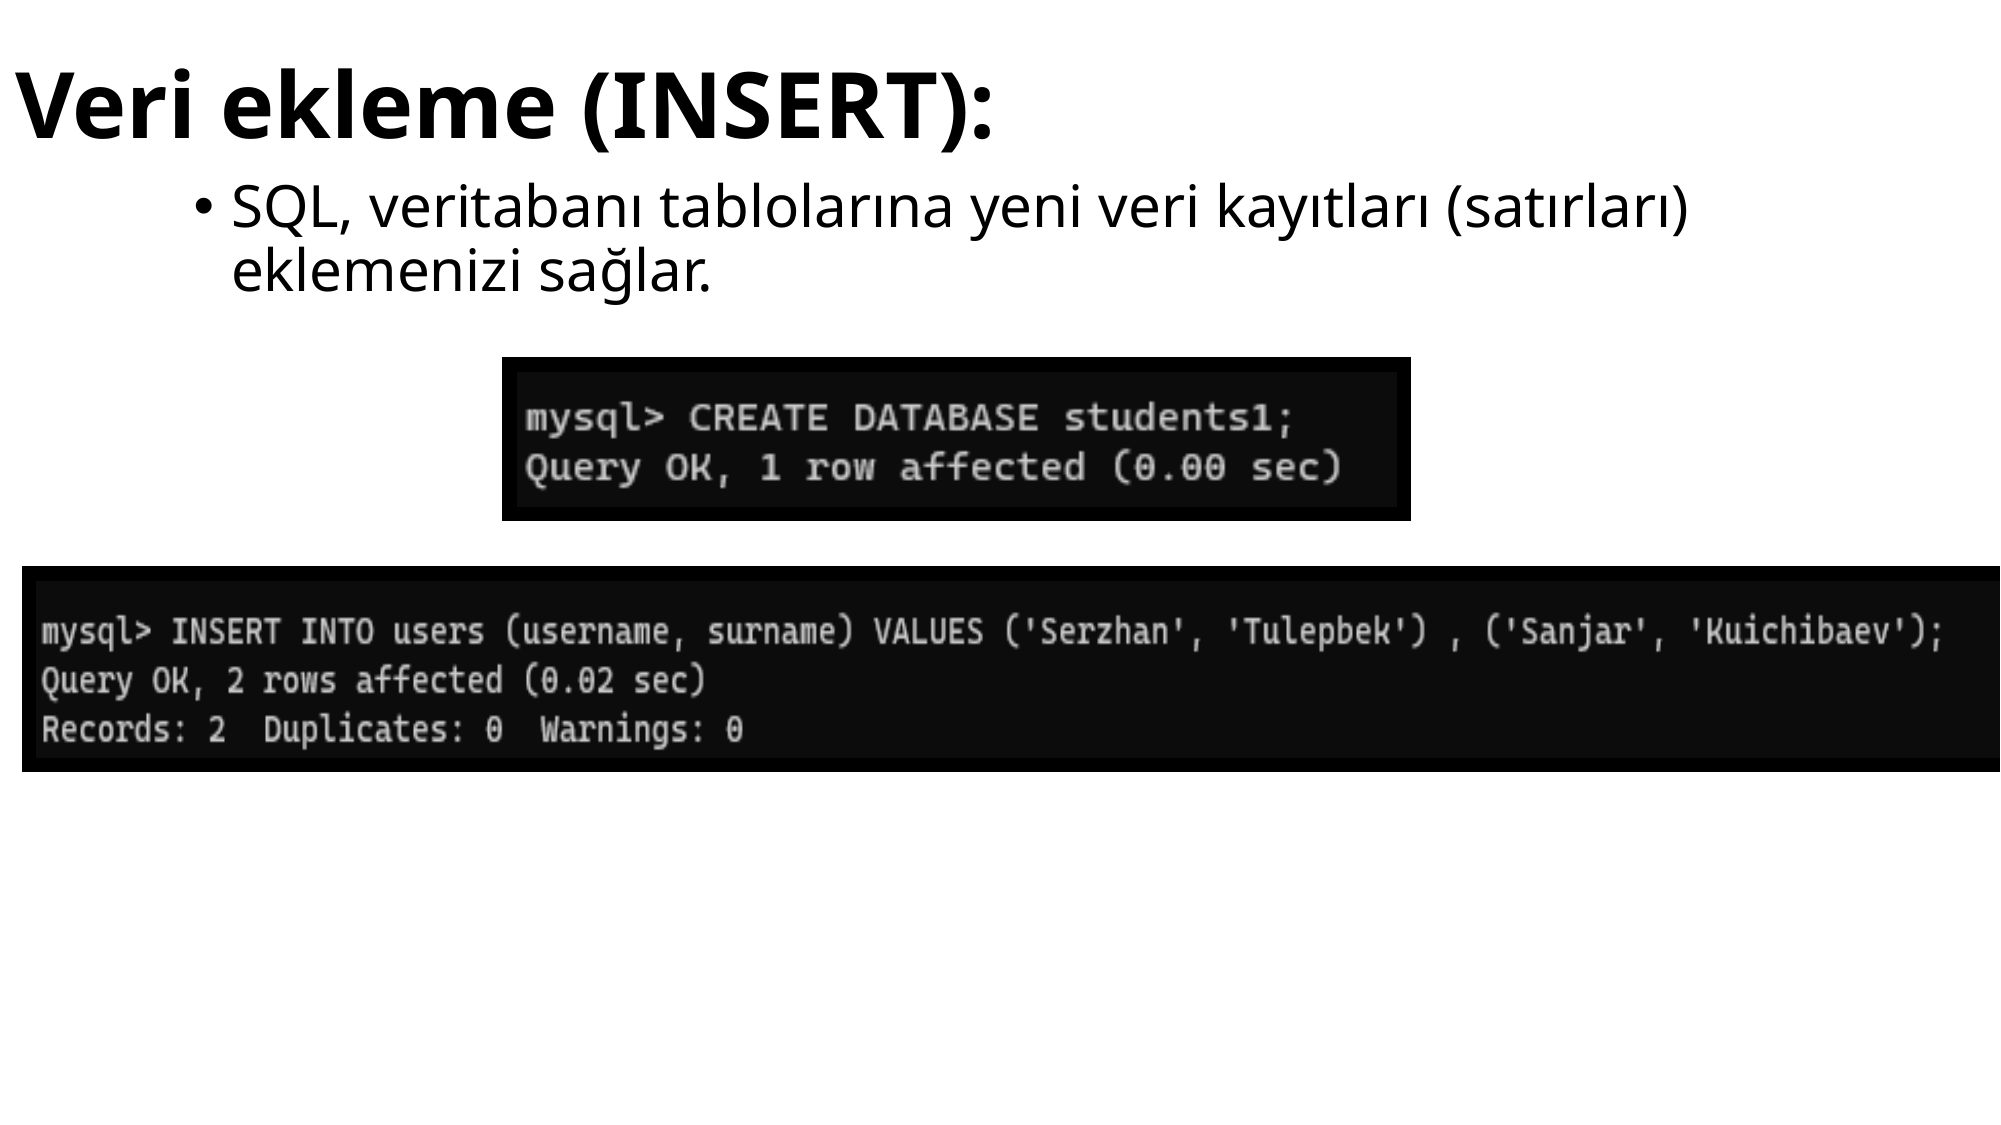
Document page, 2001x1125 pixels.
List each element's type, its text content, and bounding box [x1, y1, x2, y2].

list SQL, veritabanı tablolarına yeni veri kayıtları (satırları) eklemenizi sağlar. [178, 170, 1839, 337]
title Veri ekleme (INSERT): [0, 0, 1725, 218]
picture [516, 371, 1397, 507]
picture [35, 580, 2000, 758]
